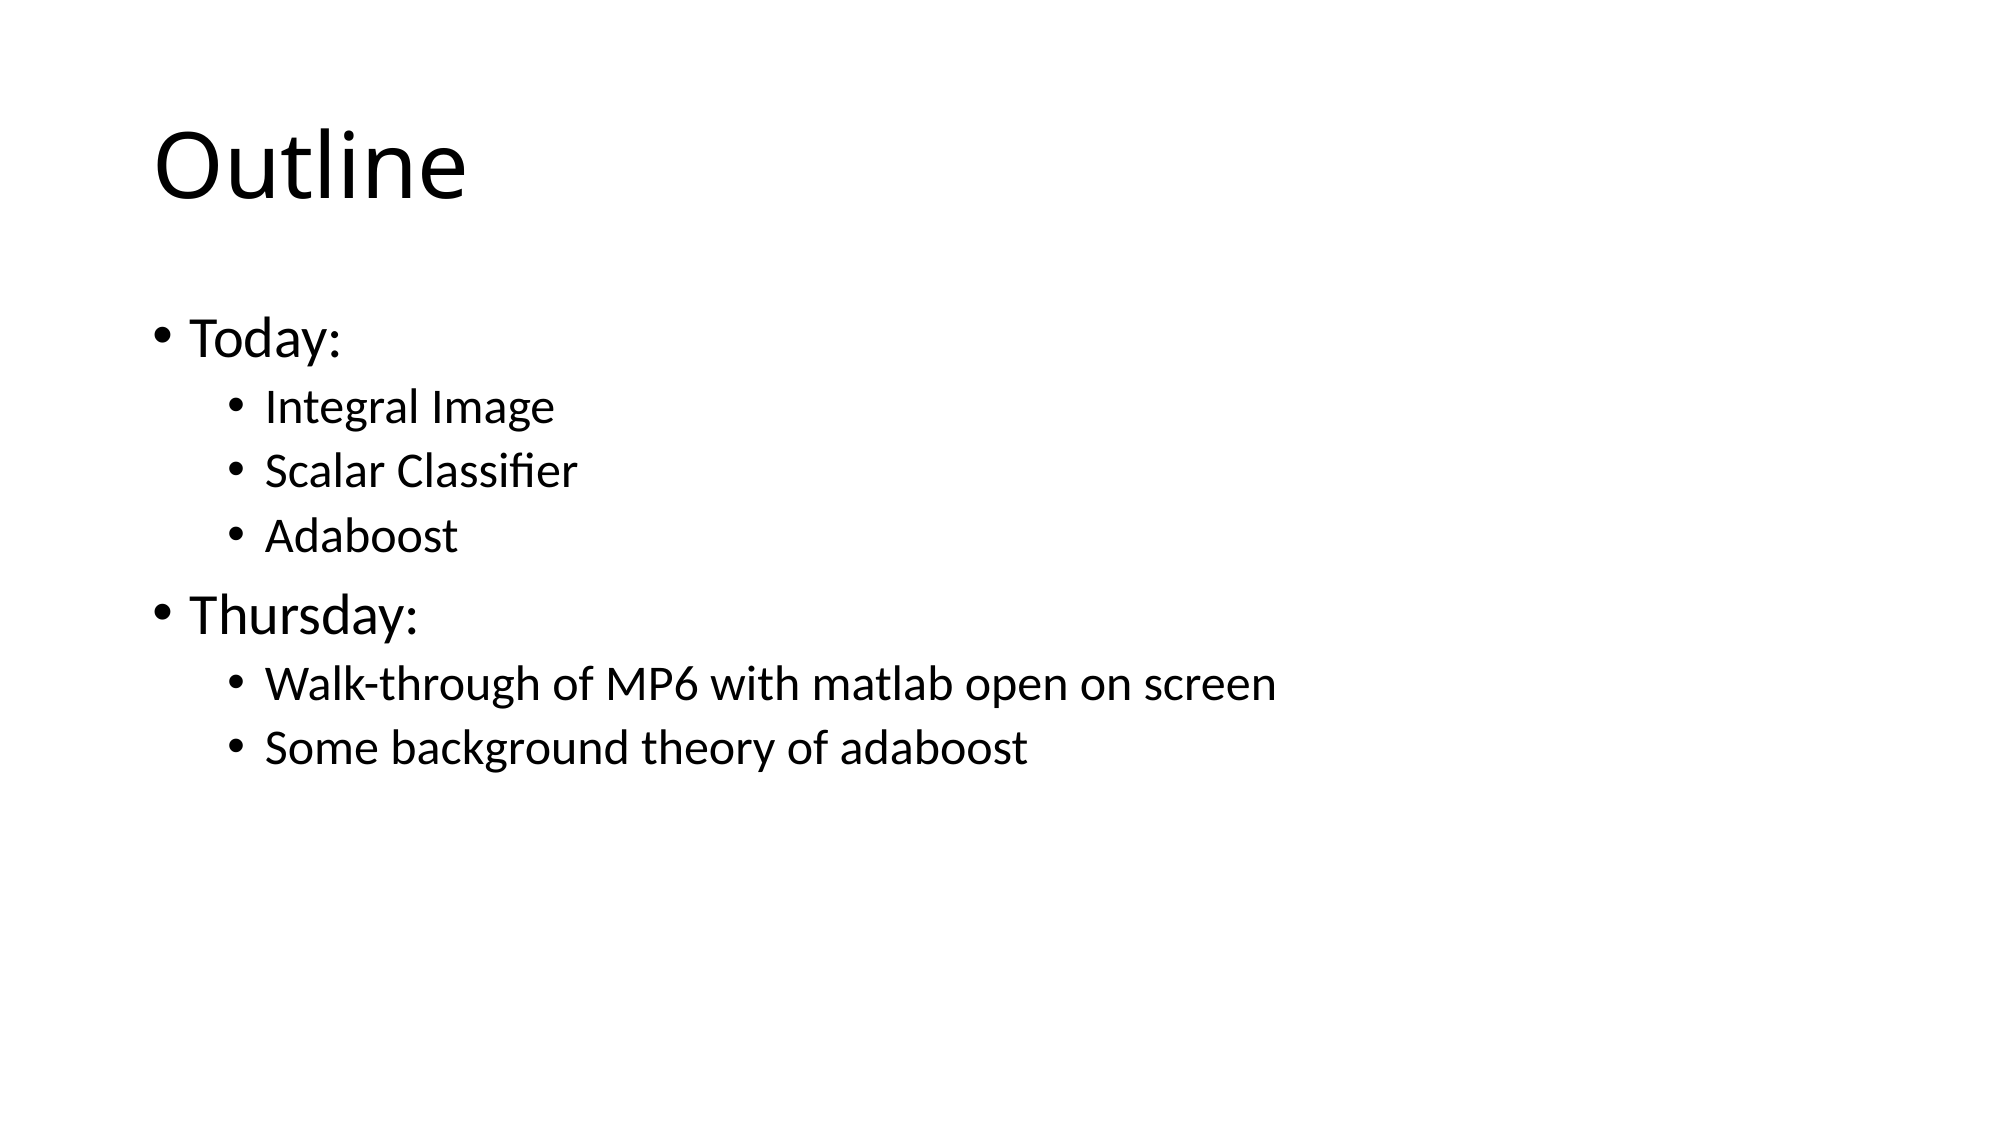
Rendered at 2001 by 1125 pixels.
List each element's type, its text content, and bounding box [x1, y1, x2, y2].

list Today: Integral Image Scalar Classifier Adaboost Thursday: Walk-through of MP6 with matlab open on screen Some background theory of adaboost [137, 299, 1863, 1014]
title Outline [137, 59, 1863, 278]
